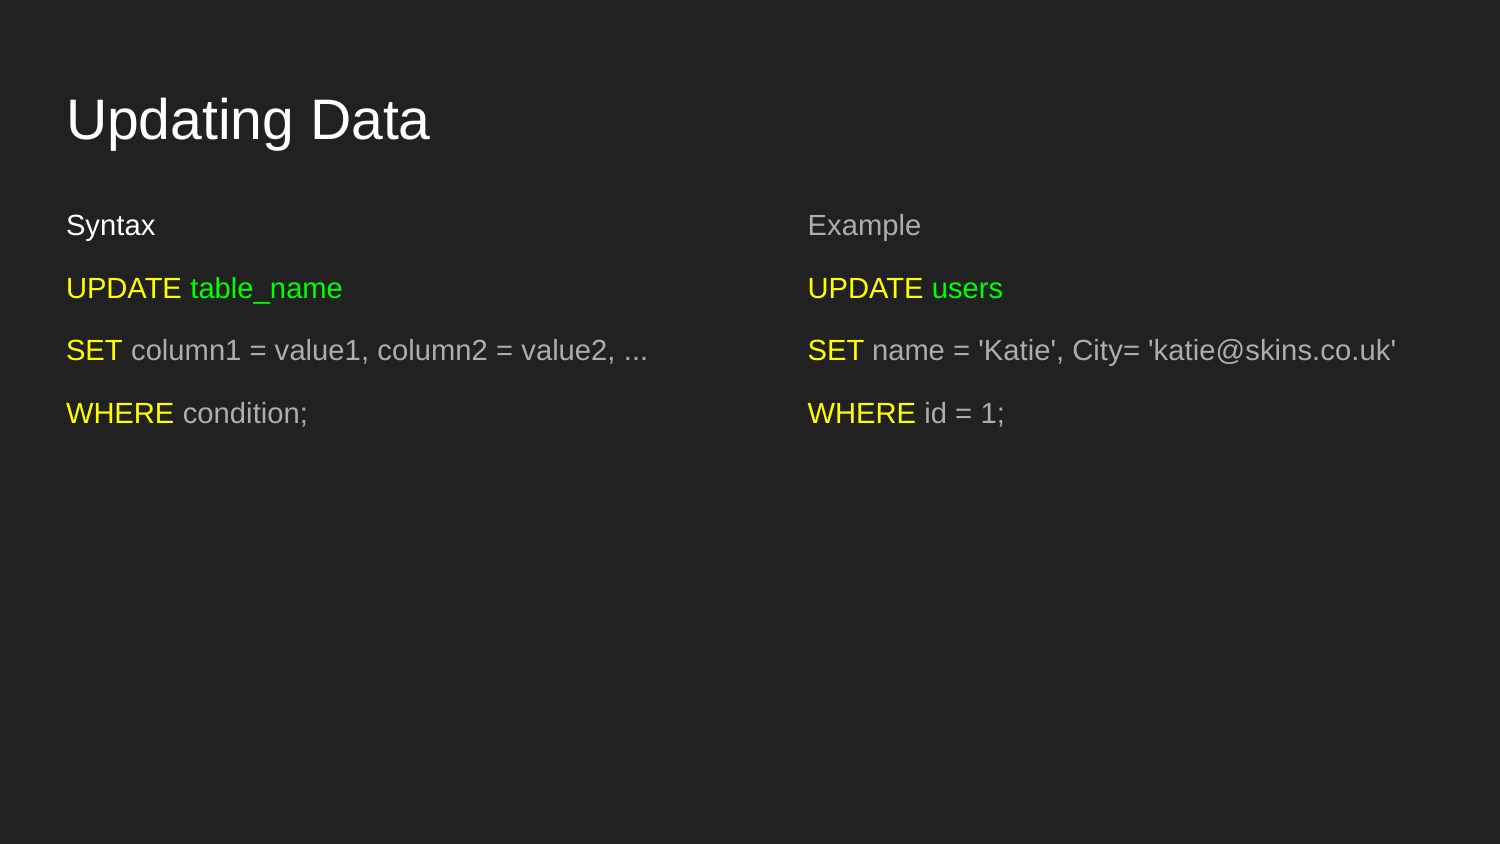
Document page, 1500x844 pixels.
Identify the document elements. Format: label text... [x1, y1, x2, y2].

list Syntax UPDATE table_name SET column1 = value1, column2 = value2, ... WHERE condition; [51, 189, 708, 750]
title Updating Data [51, 72, 1449, 167]
list Example UPDATE users SET name = 'Katie', City= 'katie@skins.co.uk' WHERE id = 1; [792, 189, 1449, 750]
